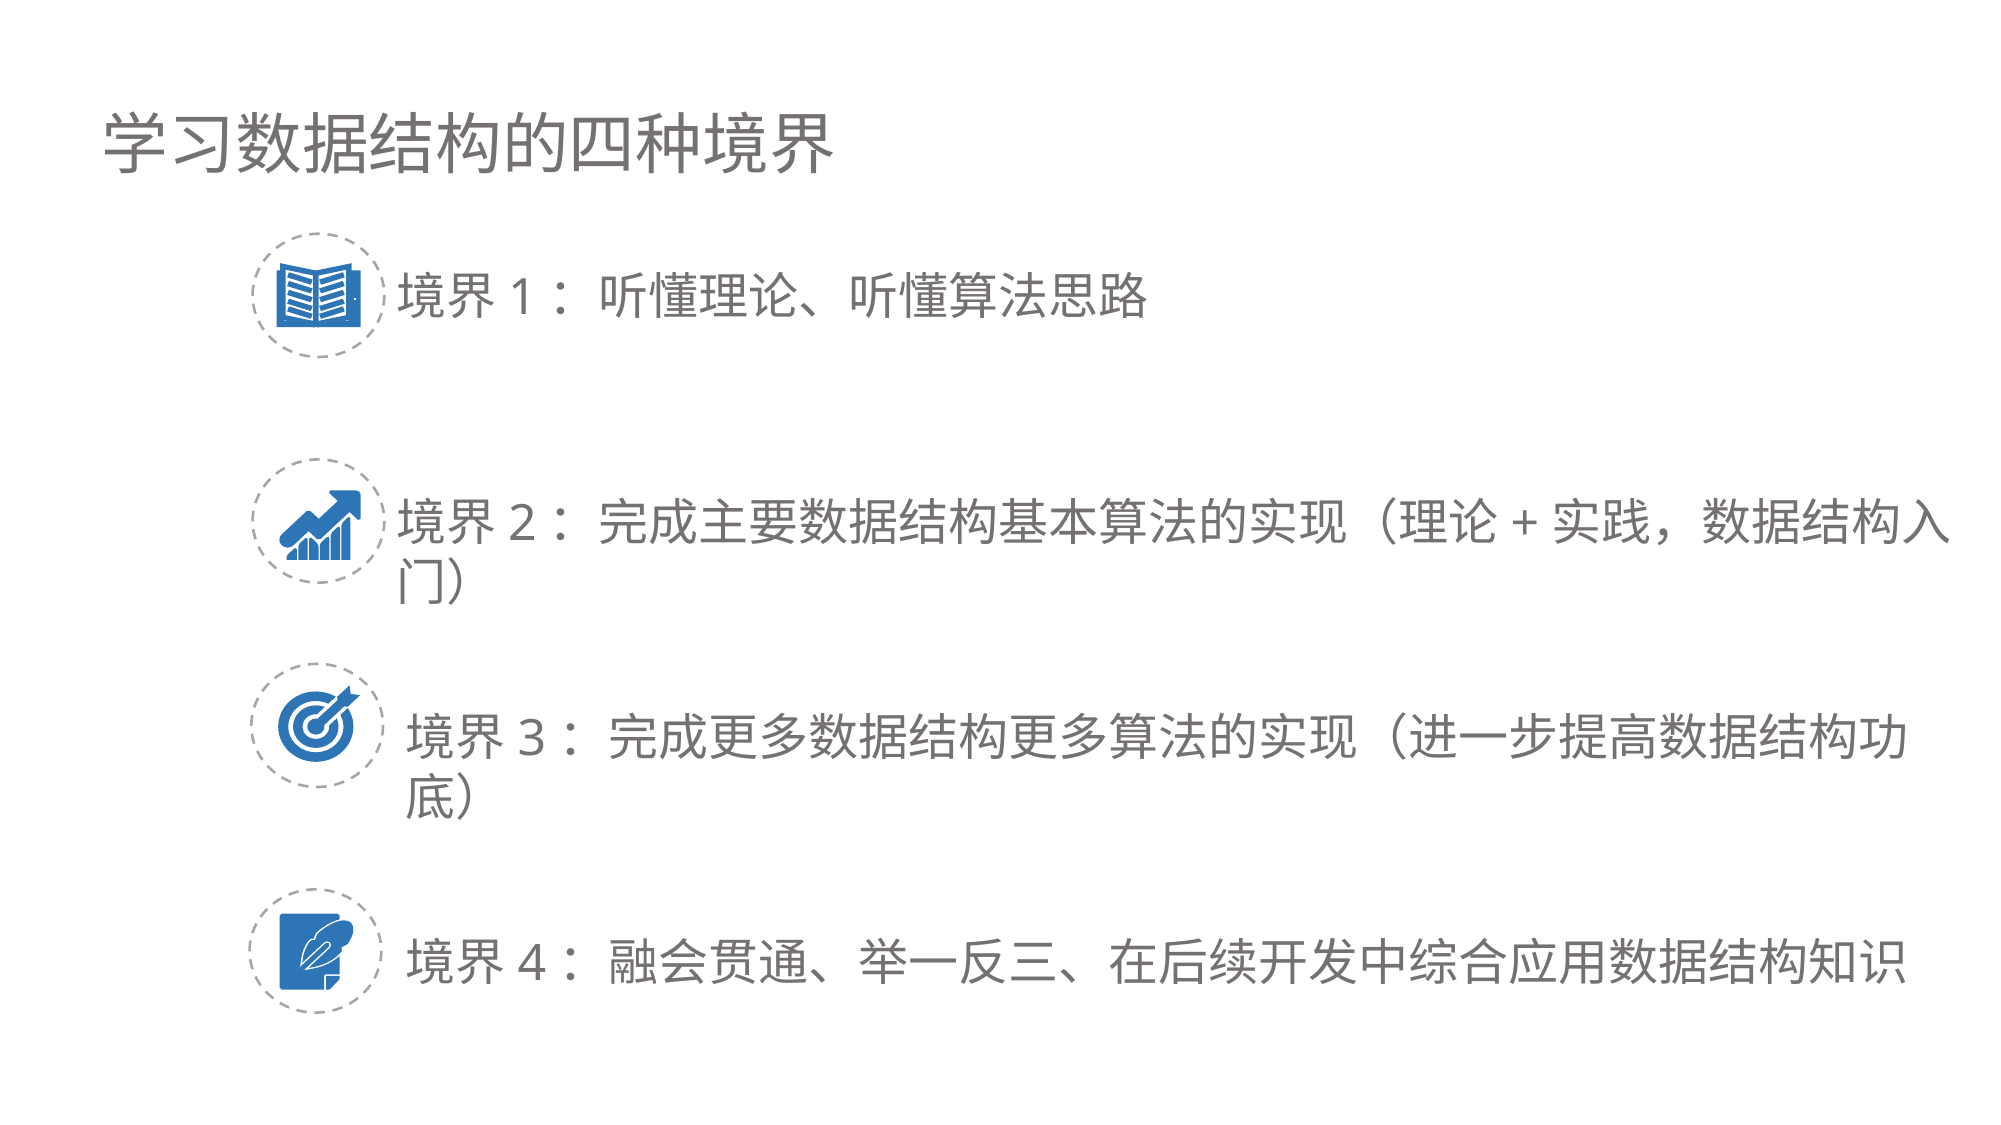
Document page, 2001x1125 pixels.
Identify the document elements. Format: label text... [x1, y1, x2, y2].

text_box 境界2：完成主要数据结构基本算法的实现（理论+实践，数据结构入门） [381, 483, 1979, 618]
text_box 学习数据结构的四种境界 [102, 102, 1003, 183]
text_box 境界1：听懂理论、听懂算法思路 [381, 257, 1306, 333]
text_box [276, 263, 361, 328]
text_box 境界4：融会贯通、举一反三、在后续开发中综合应用数据结构知识 [391, 922, 1970, 998]
text_box [251, 458, 386, 584]
text_box [250, 662, 384, 788]
text_box [251, 232, 386, 358]
text_box 境界3：完成更多数据结构更多算法的实现（进一步提高数据结构功底） [391, 698, 1978, 833]
text_box [248, 888, 383, 1014]
